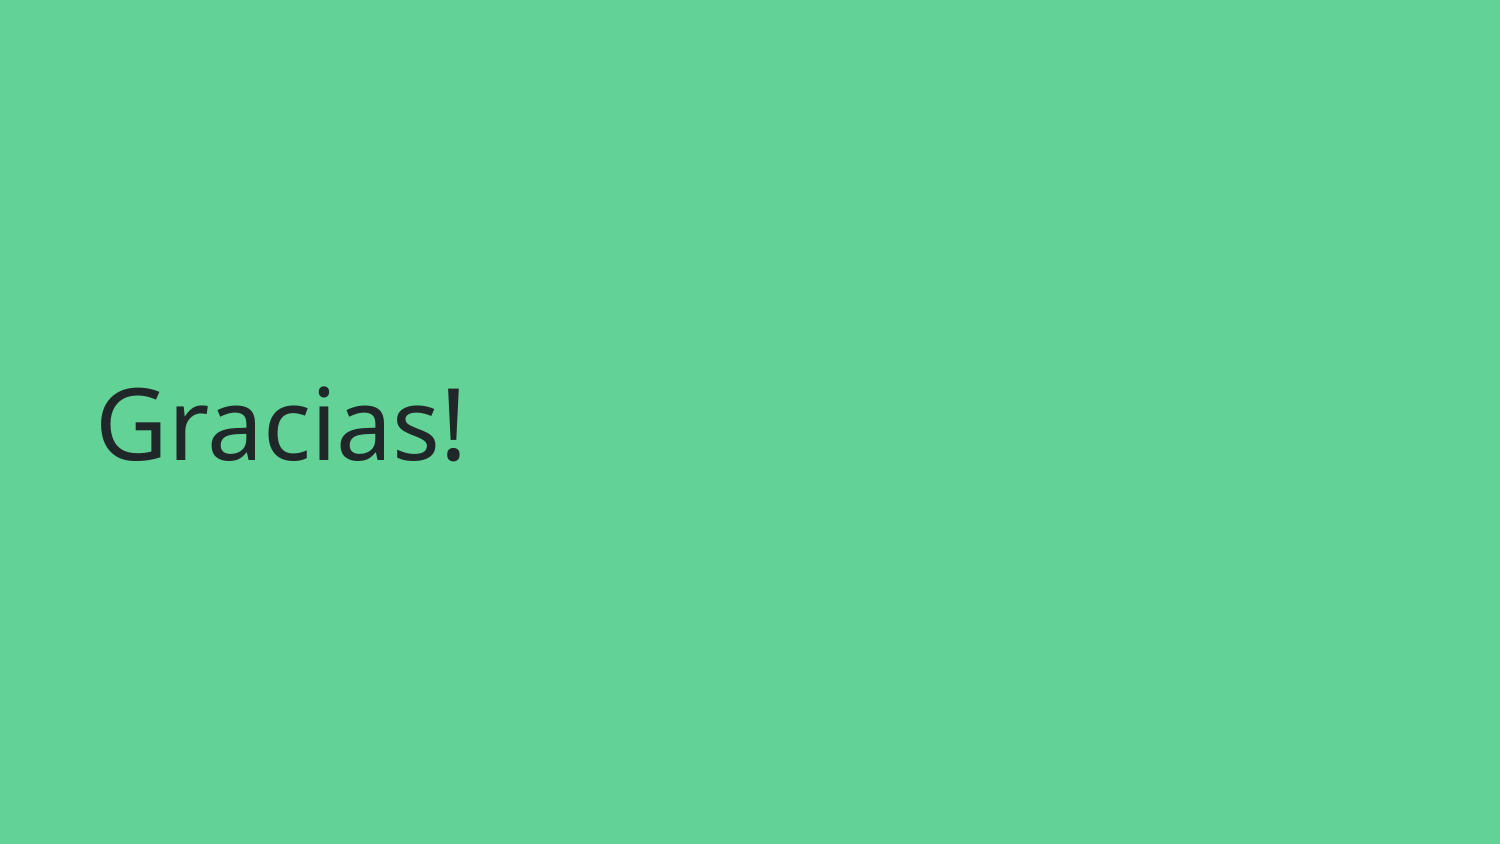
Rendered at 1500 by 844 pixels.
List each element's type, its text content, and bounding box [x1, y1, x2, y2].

title Gracias! [80, 86, 1032, 758]
